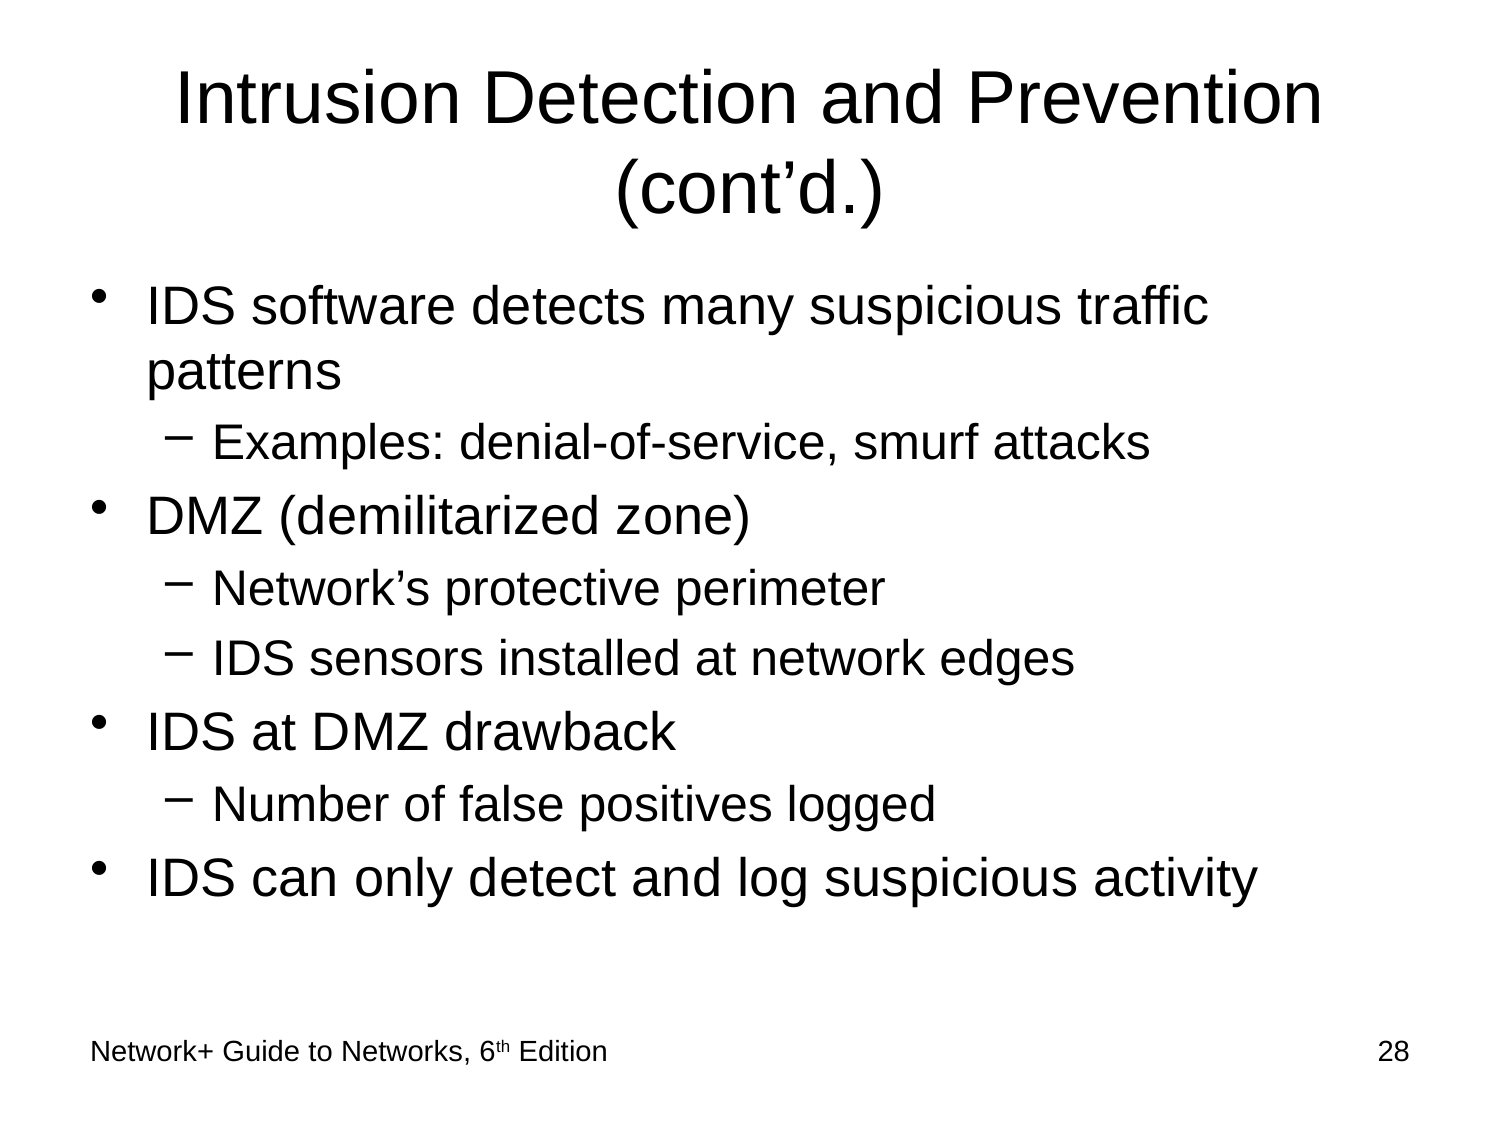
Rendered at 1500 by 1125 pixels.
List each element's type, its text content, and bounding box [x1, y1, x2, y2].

list IDS software detects many suspicious traffic patterns Examples: denial-of-service, smurf attacks DMZ (demilitarized zone) Network’s protective perimeter IDS sensors installed at network edges IDS at DMZ drawback Number of false positives logged IDS can only detect and log suspicious activity [75, 262, 1425, 1005]
title Intrusion Detection and Prevention (cont’d.) [75, 45, 1425, 233]
footer Network+ Guide to Networks, 6th Edition [74, 1024, 988, 1103]
slide_number 28 [1074, 1024, 1426, 1103]
